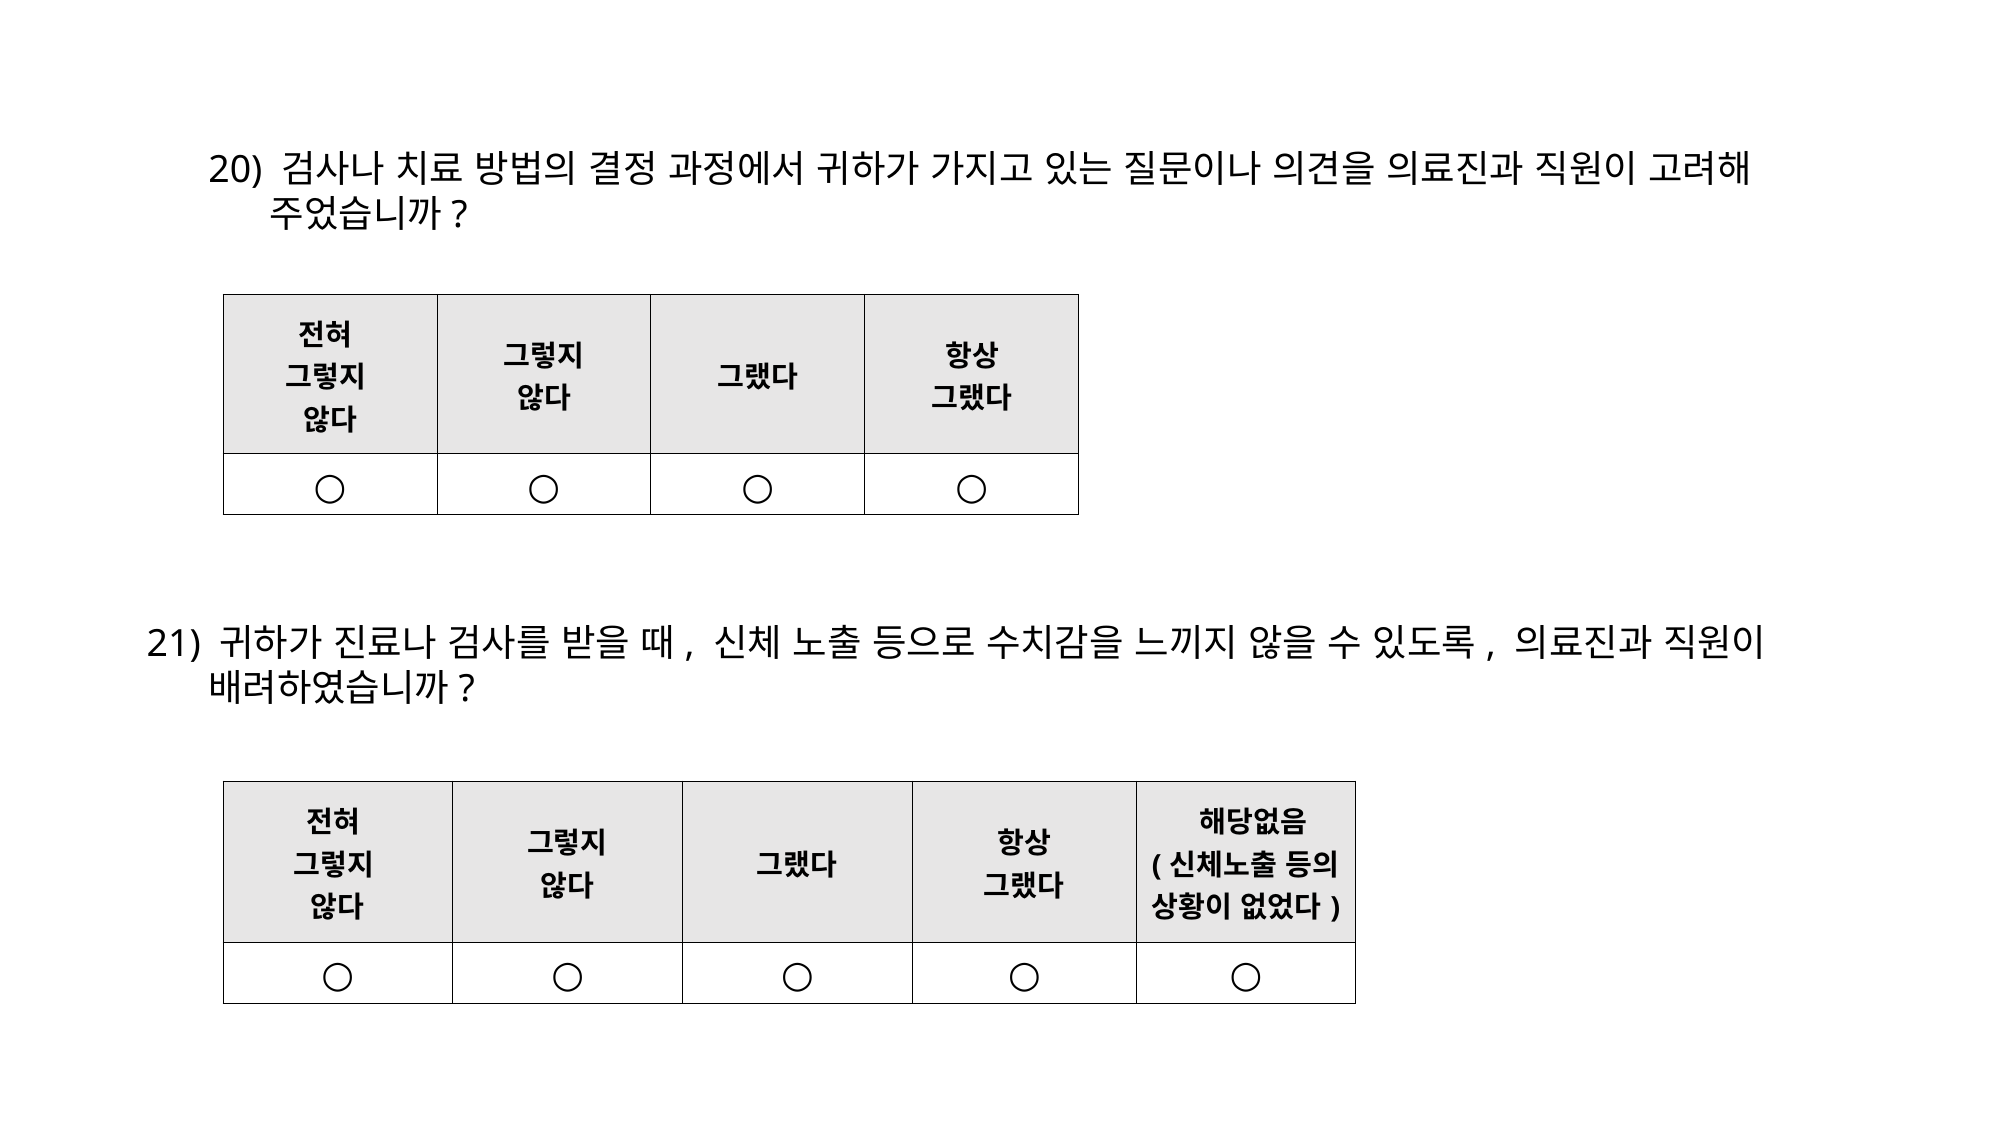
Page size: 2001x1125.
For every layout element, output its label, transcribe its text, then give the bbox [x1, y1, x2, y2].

table_cell ○ [683, 943, 912, 1003]
table_cell ○ [224, 943, 452, 1003]
table_cell ○ [865, 454, 1078, 514]
table_header 항상 그랬다 [865, 295, 1078, 453]
table_header 해당없음 (신체노출 등의 상황이 없었다) [1137, 782, 1355, 942]
table_header 그랬다 [651, 295, 864, 453]
text_box 20) 검사나 치료 방법의 결정 과정에서 귀하가 가지고 있는 질문이나 의견을 의료진과 직원이 고려해 주었습니까? [193, 137, 1779, 243]
text_box 21) 귀하가 진료나 검사를 받을 때, 신체 노출 등으로 수치감을 느끼지 않을 수 있도록, 의료진과 직원이 배려하였습니까? [131, 611, 1914, 716]
table_header 그랬다 [683, 782, 912, 942]
table_header 그렇지 않다 [453, 782, 682, 942]
table_header 그렇지 않다 [438, 295, 650, 453]
table_cell ○ [1137, 943, 1355, 1003]
table_cell ○ [651, 454, 864, 514]
table_cell ○ [453, 943, 682, 1003]
table_header 항상 그랬다 [913, 782, 1136, 942]
table_cell ○ [438, 454, 650, 514]
table_header 전혀 그렇지 않다 [224, 782, 452, 942]
table_cell ○ [224, 454, 437, 514]
table_header 전혀 그렇지 않다 [224, 295, 437, 453]
table_cell ○ [913, 943, 1136, 1003]
